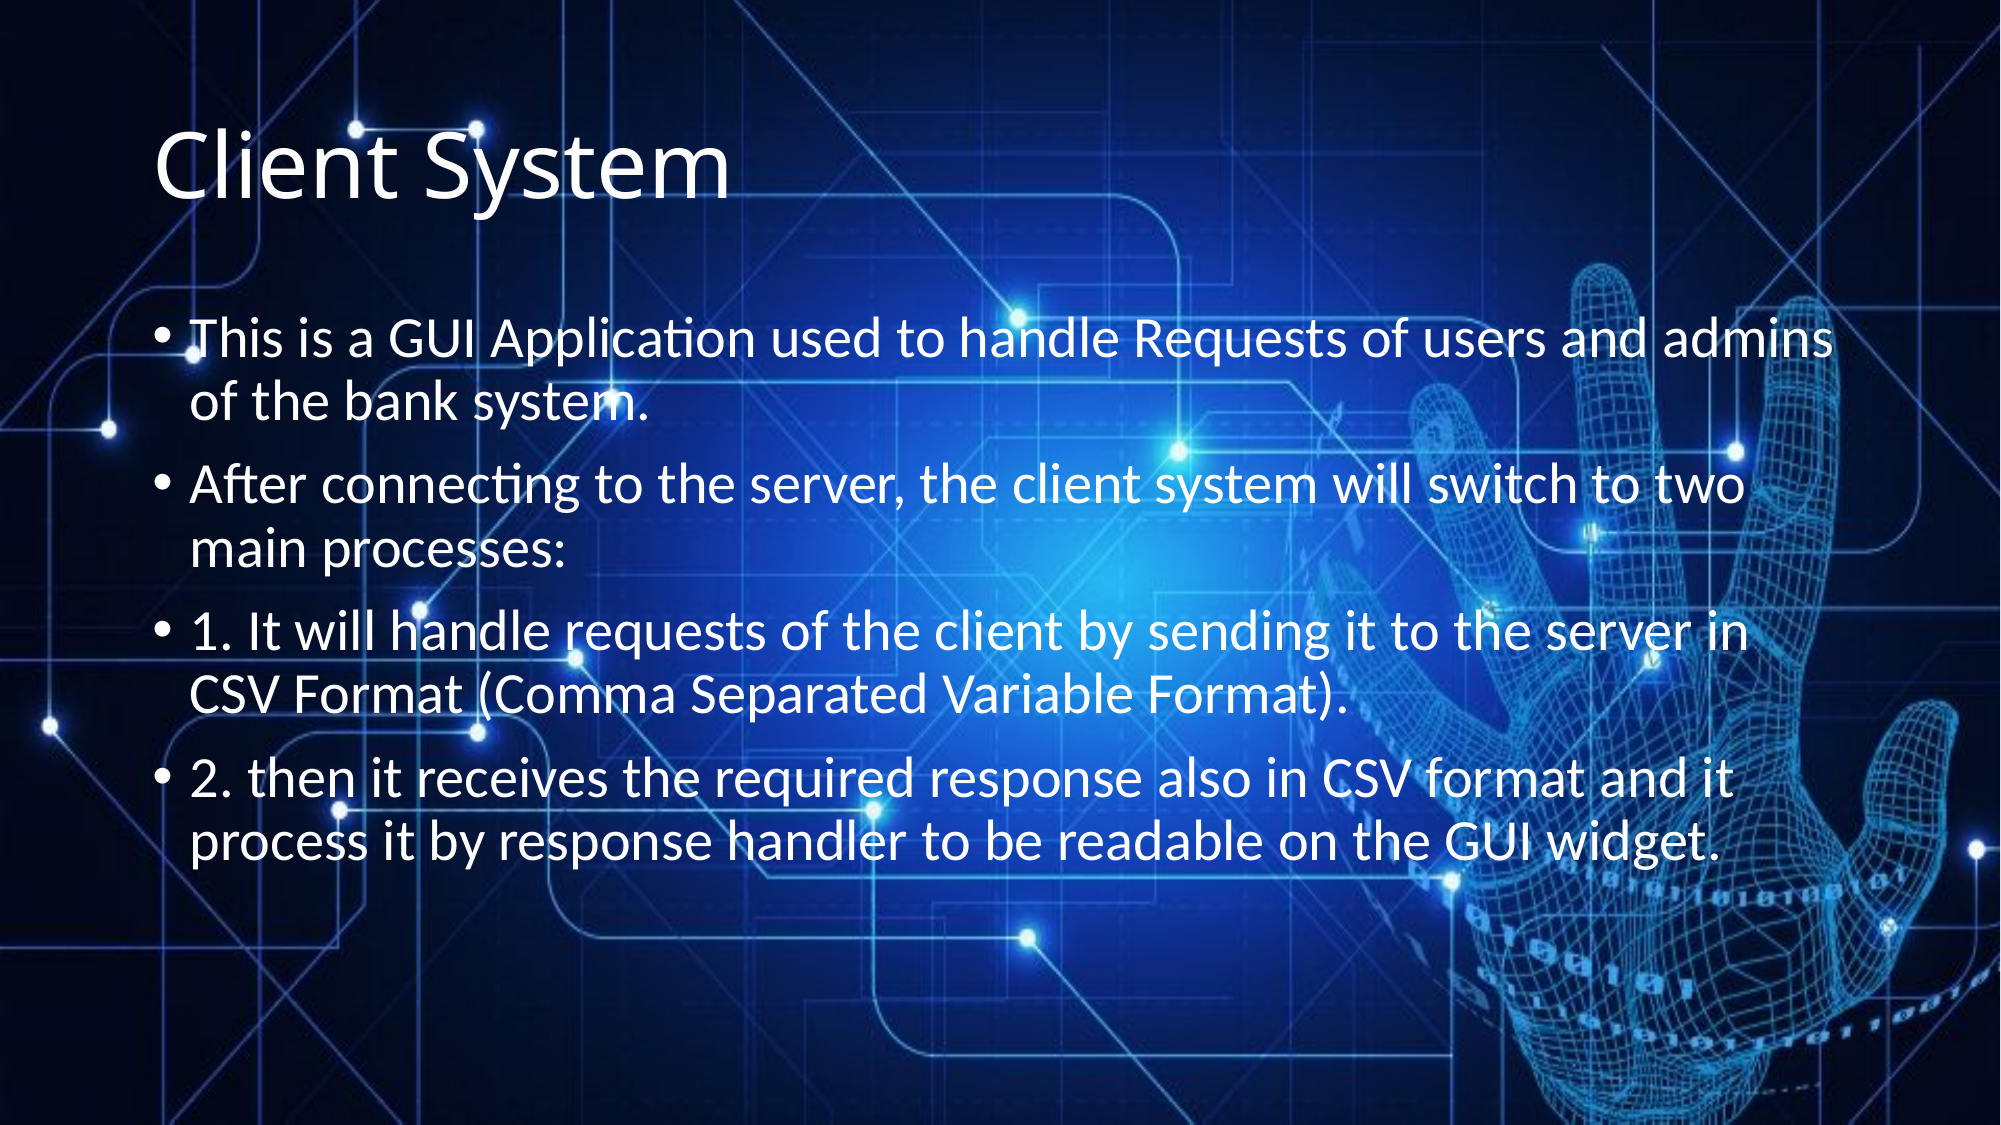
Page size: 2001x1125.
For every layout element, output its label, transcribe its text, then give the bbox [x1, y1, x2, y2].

list This is a GUI Application used to handle Requests of users and admins of the bank system. After connecting to the server, the client system will switch to two main processes: 1. It will handle requests of the client by sending it to the server in CSV Format (Comma Separated Variable Format). 2. then it receives the required response also in CSV format and it process it by response handler to be readable on the GUI widget. [137, 299, 1863, 1014]
title Client System [137, 59, 1863, 278]
picture [0, 0, 2001, 1125]
